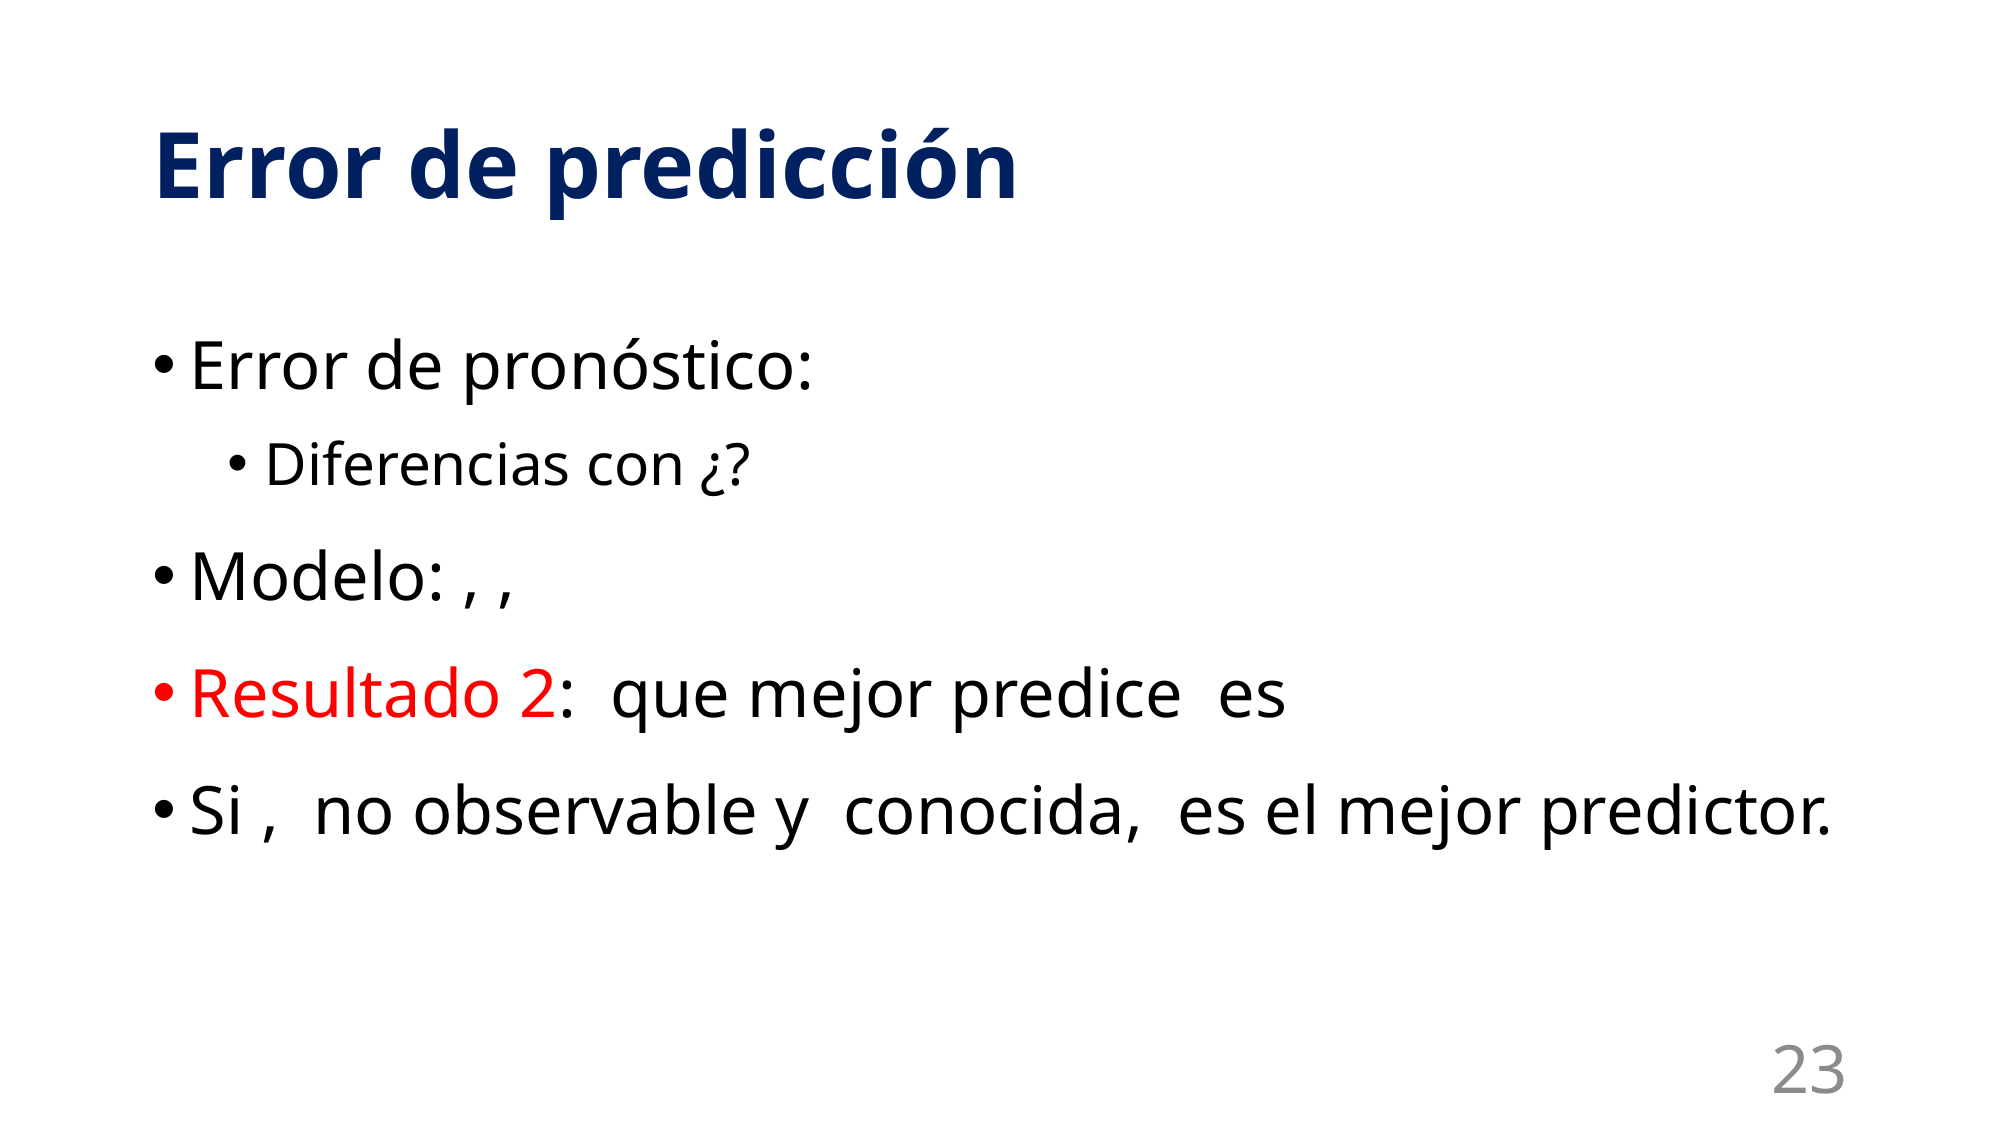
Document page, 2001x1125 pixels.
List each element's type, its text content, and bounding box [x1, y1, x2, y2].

slide_number 23 [1412, 1042, 1863, 1103]
title Error de predicción [137, 59, 1863, 278]
